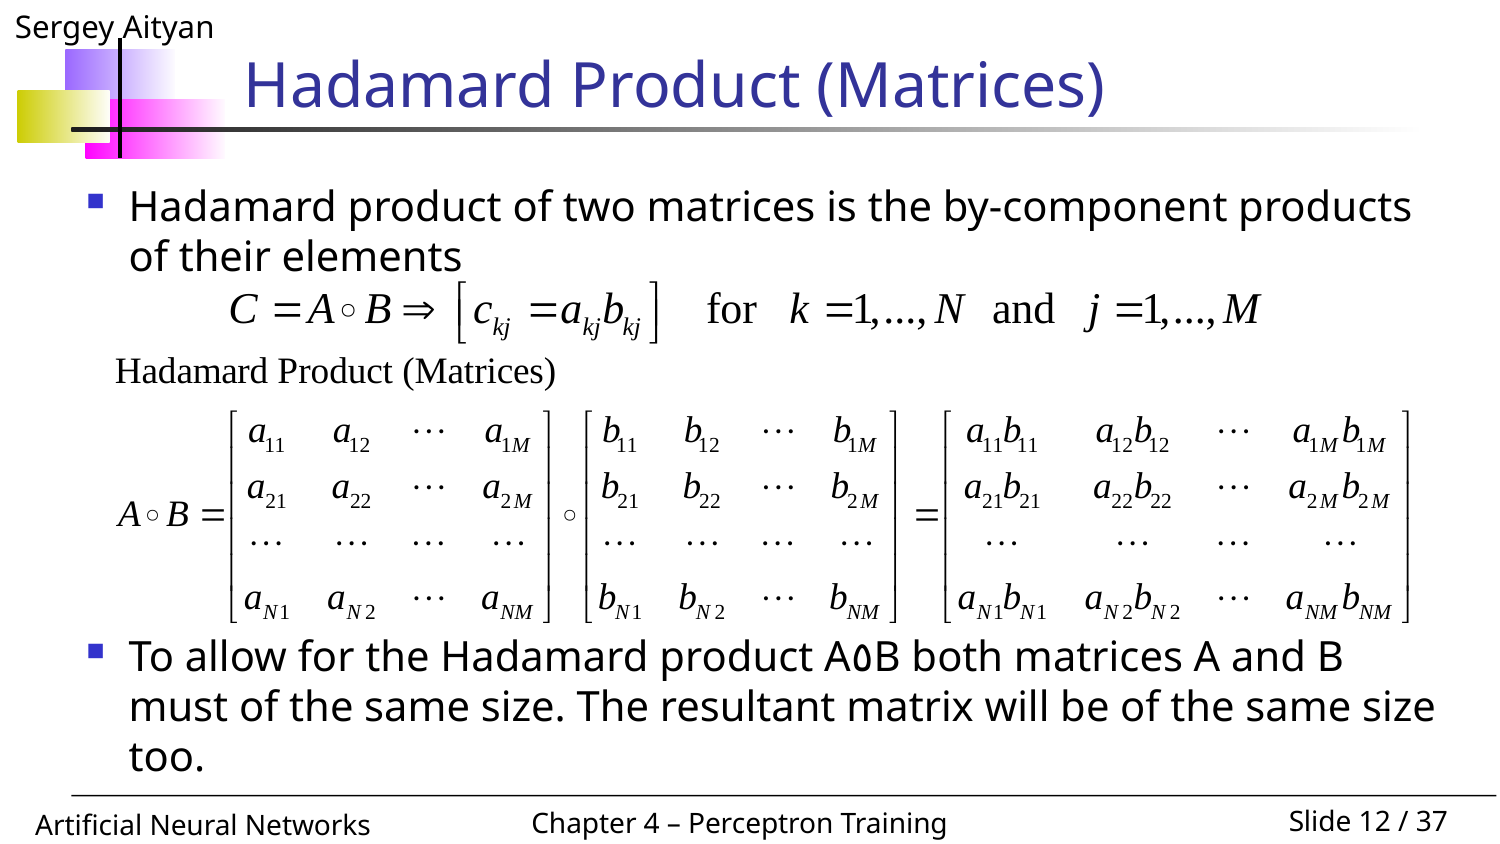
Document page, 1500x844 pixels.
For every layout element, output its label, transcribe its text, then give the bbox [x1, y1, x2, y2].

list Hadamard product of two matrices is the by-component products of their elements To allow for the Hadamard product A٥B both matrices A and B must of the same size. The resultant matrix will be of the same size too. [71, 172, 1463, 277]
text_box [222, 272, 1277, 354]
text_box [109, 350, 1425, 631]
title Hadamard Product (Matrices) [228, 46, 1332, 128]
